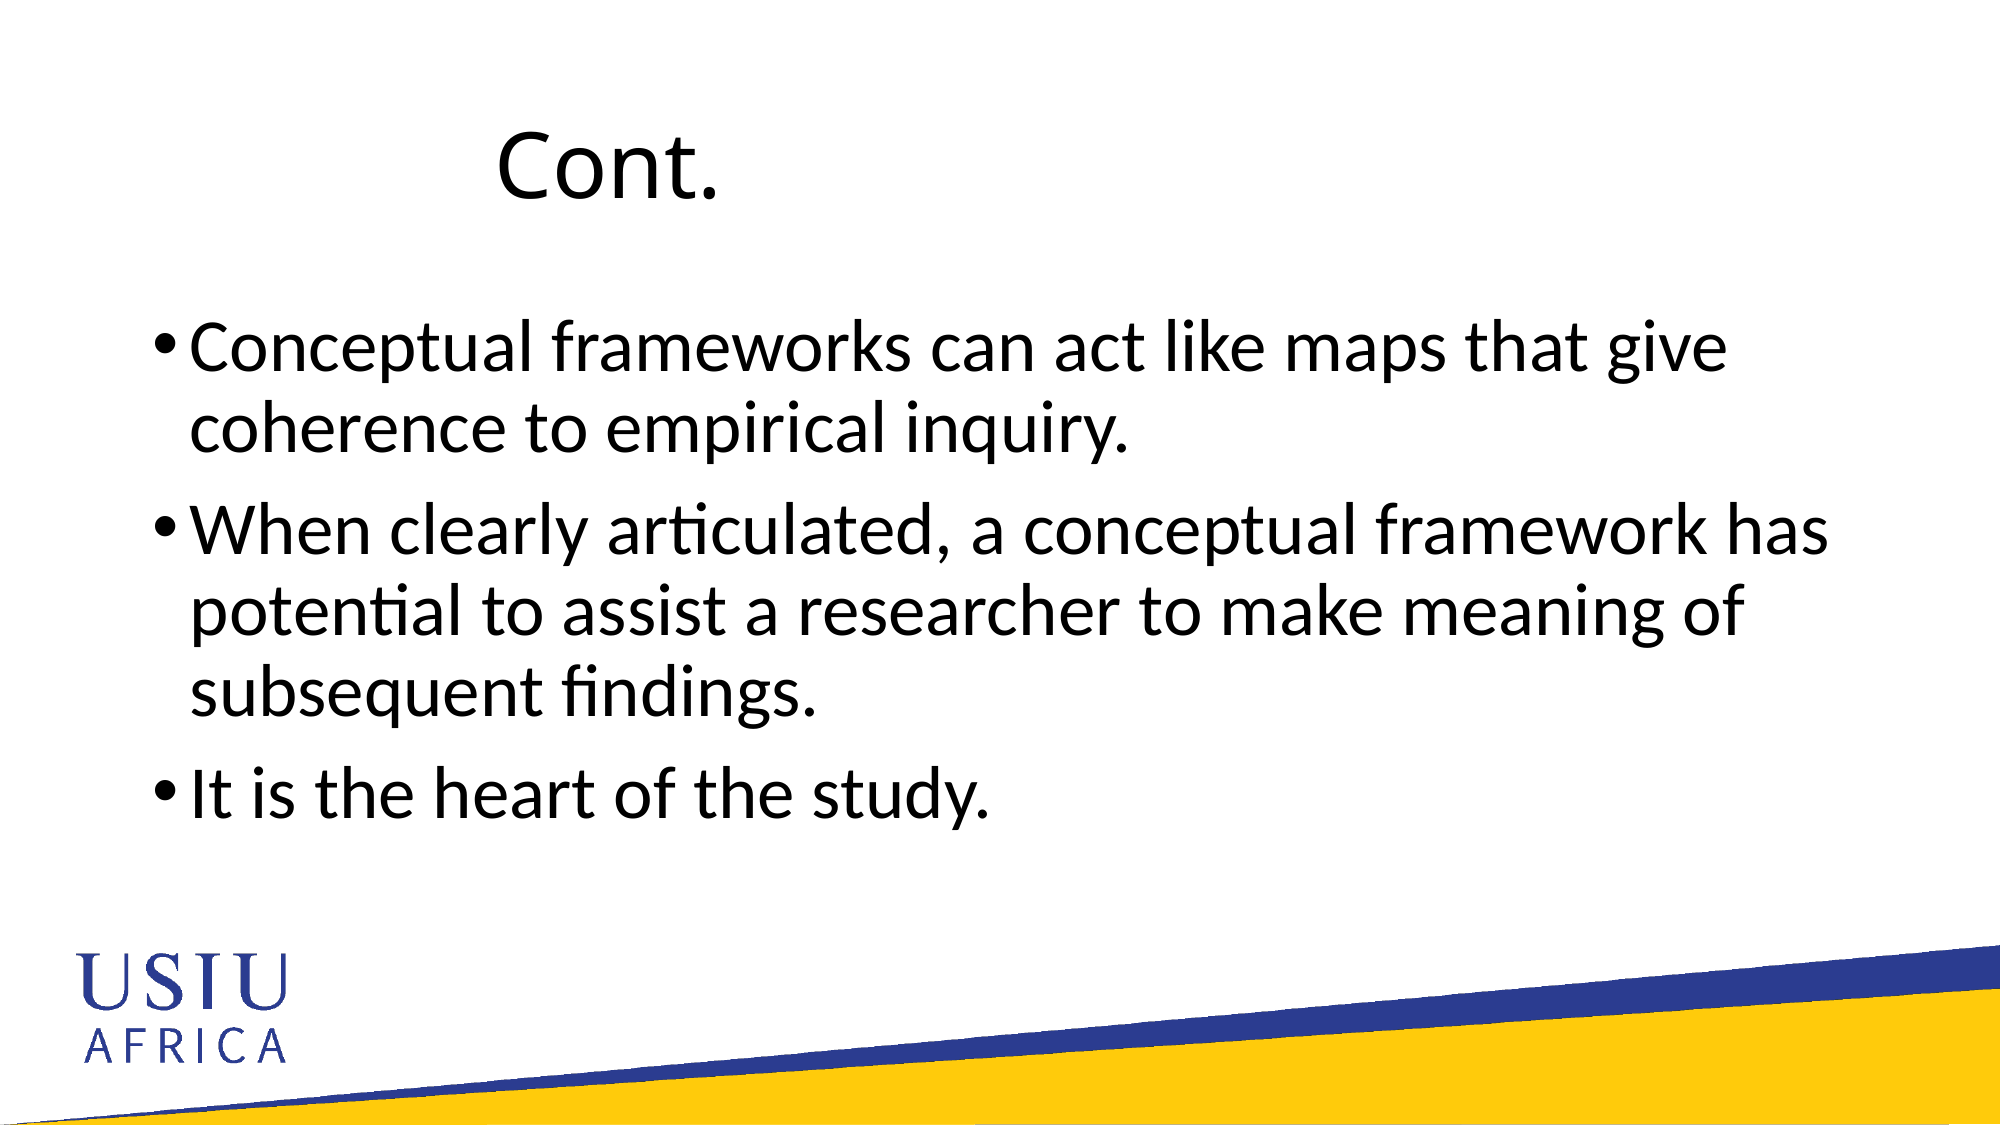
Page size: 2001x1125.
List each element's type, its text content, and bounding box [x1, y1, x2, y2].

title Cont. [479, 59, 1863, 278]
picture [0, 0, 2000, 1125]
list Conceptual frameworks can act like maps that give coherence to empirical inquiry. When clearly articulated, a conceptual framework has potential to assist a researcher to make meaning of subsequent findings. It is the heart of the study. [137, 299, 1863, 1014]
